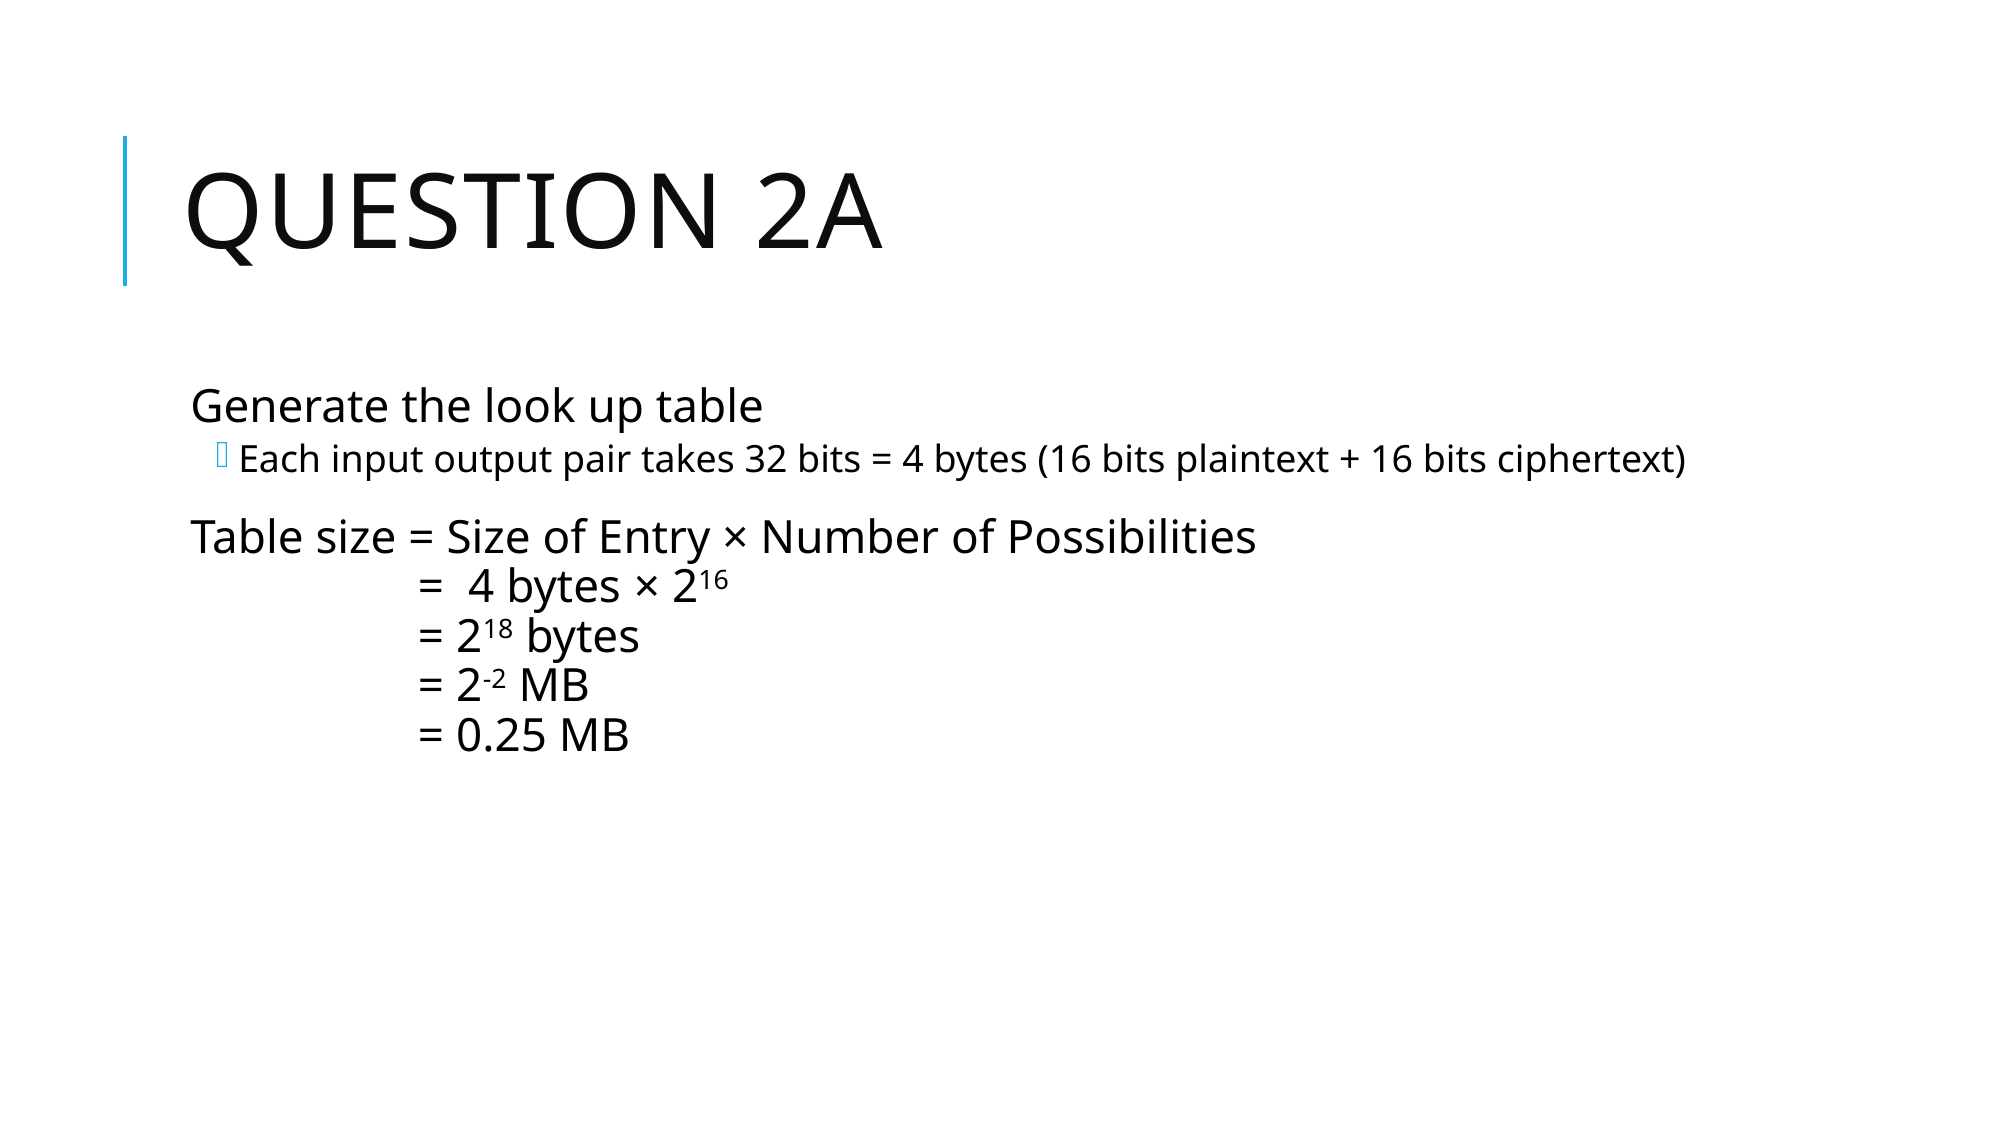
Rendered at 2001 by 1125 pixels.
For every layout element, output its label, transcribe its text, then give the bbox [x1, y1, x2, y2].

title Question 2A [168, 96, 1763, 342]
list Generate the look up table Each input output pair takes 32 bits = 4 bytes (16 bits plaintext + 16 bits ciphertext) Table size = Size of Entry × Number of Possibilities = 4 bytes × 216 = 218 bytes = 2-2 MB = 0.25 MB [168, 375, 1763, 1035]
